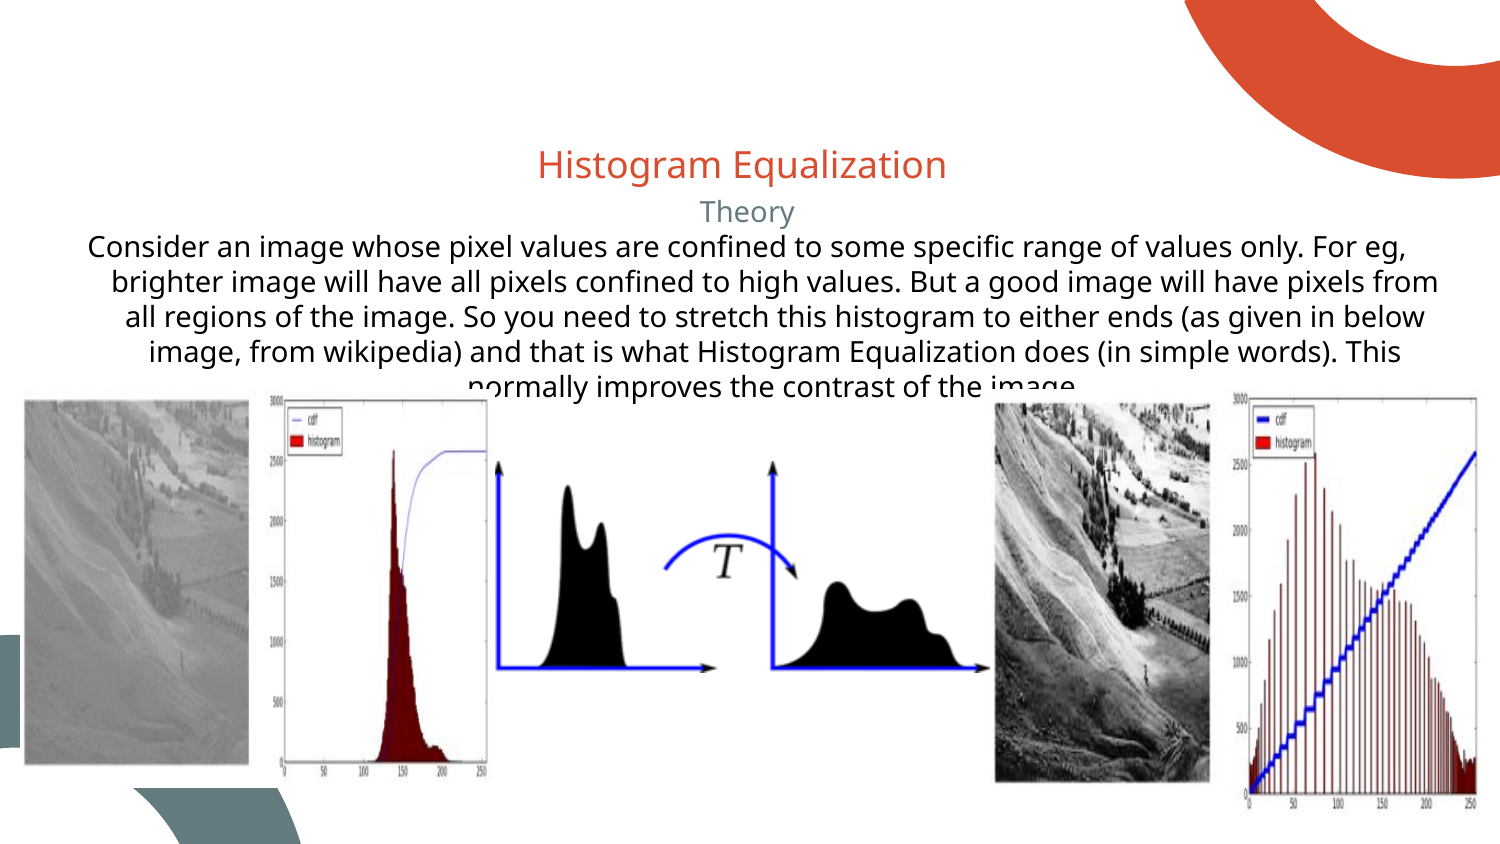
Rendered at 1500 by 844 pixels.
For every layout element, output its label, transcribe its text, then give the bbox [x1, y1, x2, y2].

title Histogram Equalization [484, 126, 1001, 181]
subtitle Theory Consider an image whose pixel values are confined to some specific range of values only. For eg, brighter image will have all pixels confined to high values. But a good image will have pixels from all regions of the image. So you need to stretch this histogram to either ends (as given in below image, from wikipedia) and that is what Histogram Equalization does (in simple words). This normally improves the contrast of the image. [17, 178, 1460, 373]
picture [20, 389, 1483, 823]
